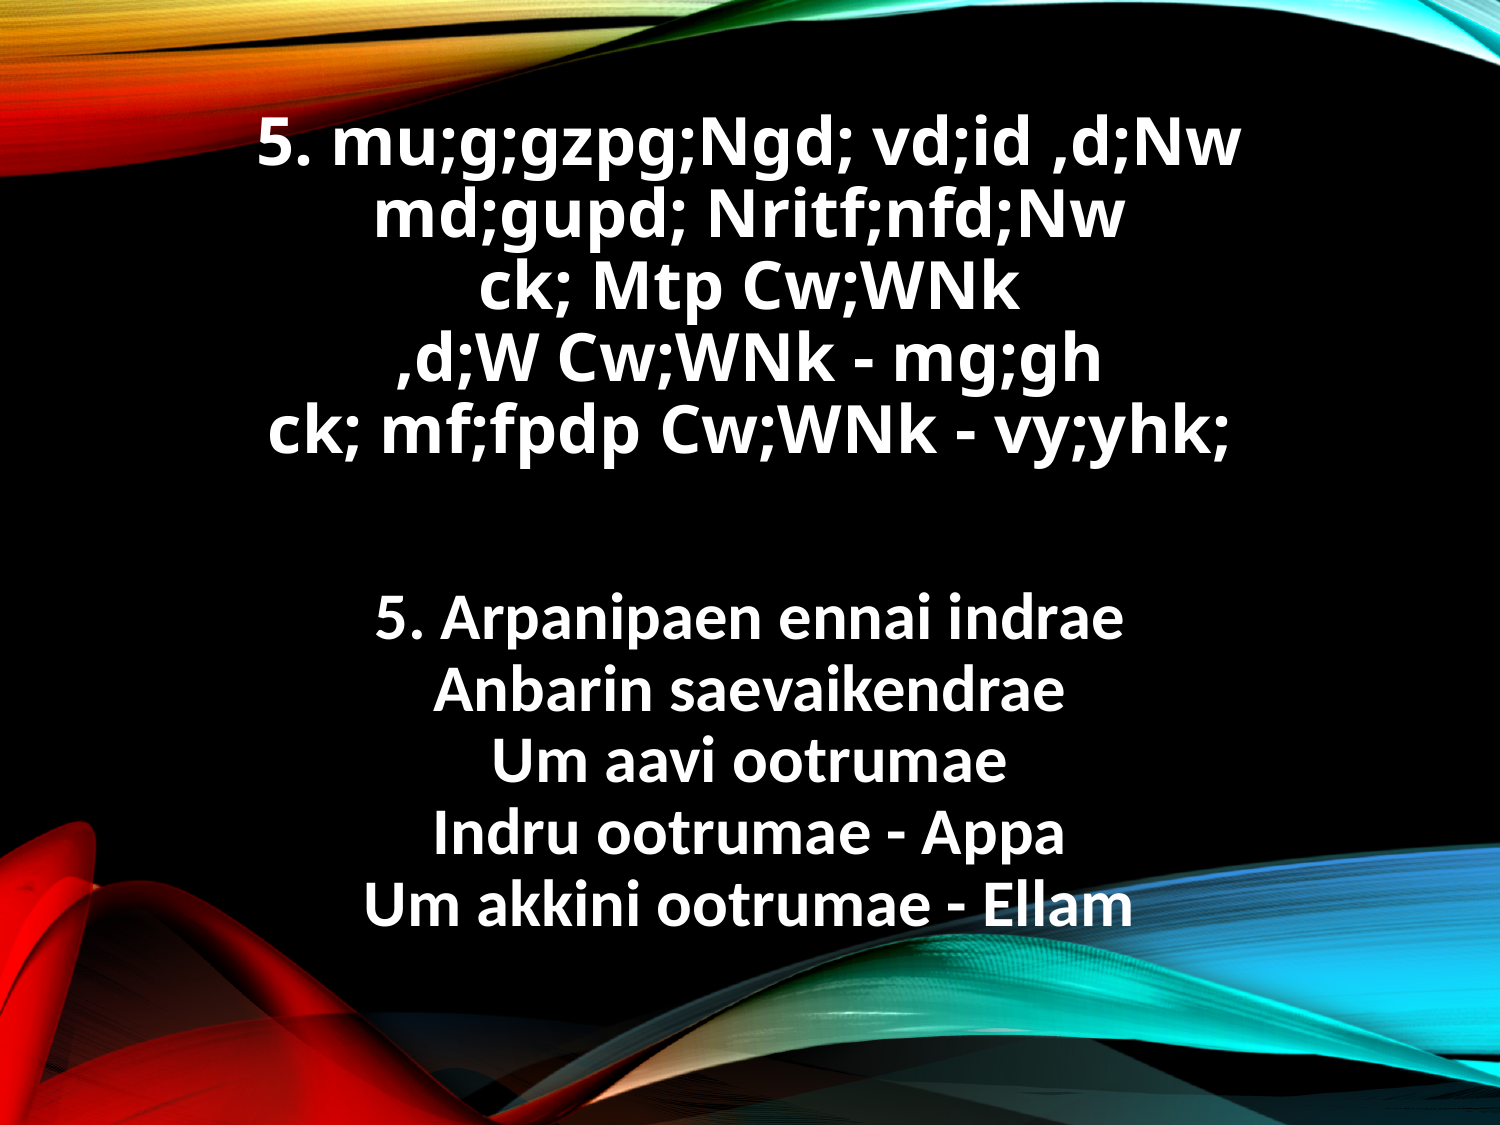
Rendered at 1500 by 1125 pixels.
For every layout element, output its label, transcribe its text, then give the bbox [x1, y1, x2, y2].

subtitle 5. mu;g;gzpg;Ngd; vd;id ,d;Nw md;gupd; Nritf;nfd;Nw ck; Mtp Cw;WNk ,d;W Cw;WNk - mg;gh ck; mf;fpdp Cw;WNk - vy;yhk; 5. Arpanipaen ennai indrae Anbarin saevaikendrae Um aavi ootrumae Indru ootrumae - Appa Um akkini ootrumae - Ellam [0, 0, 1500, 1125]
